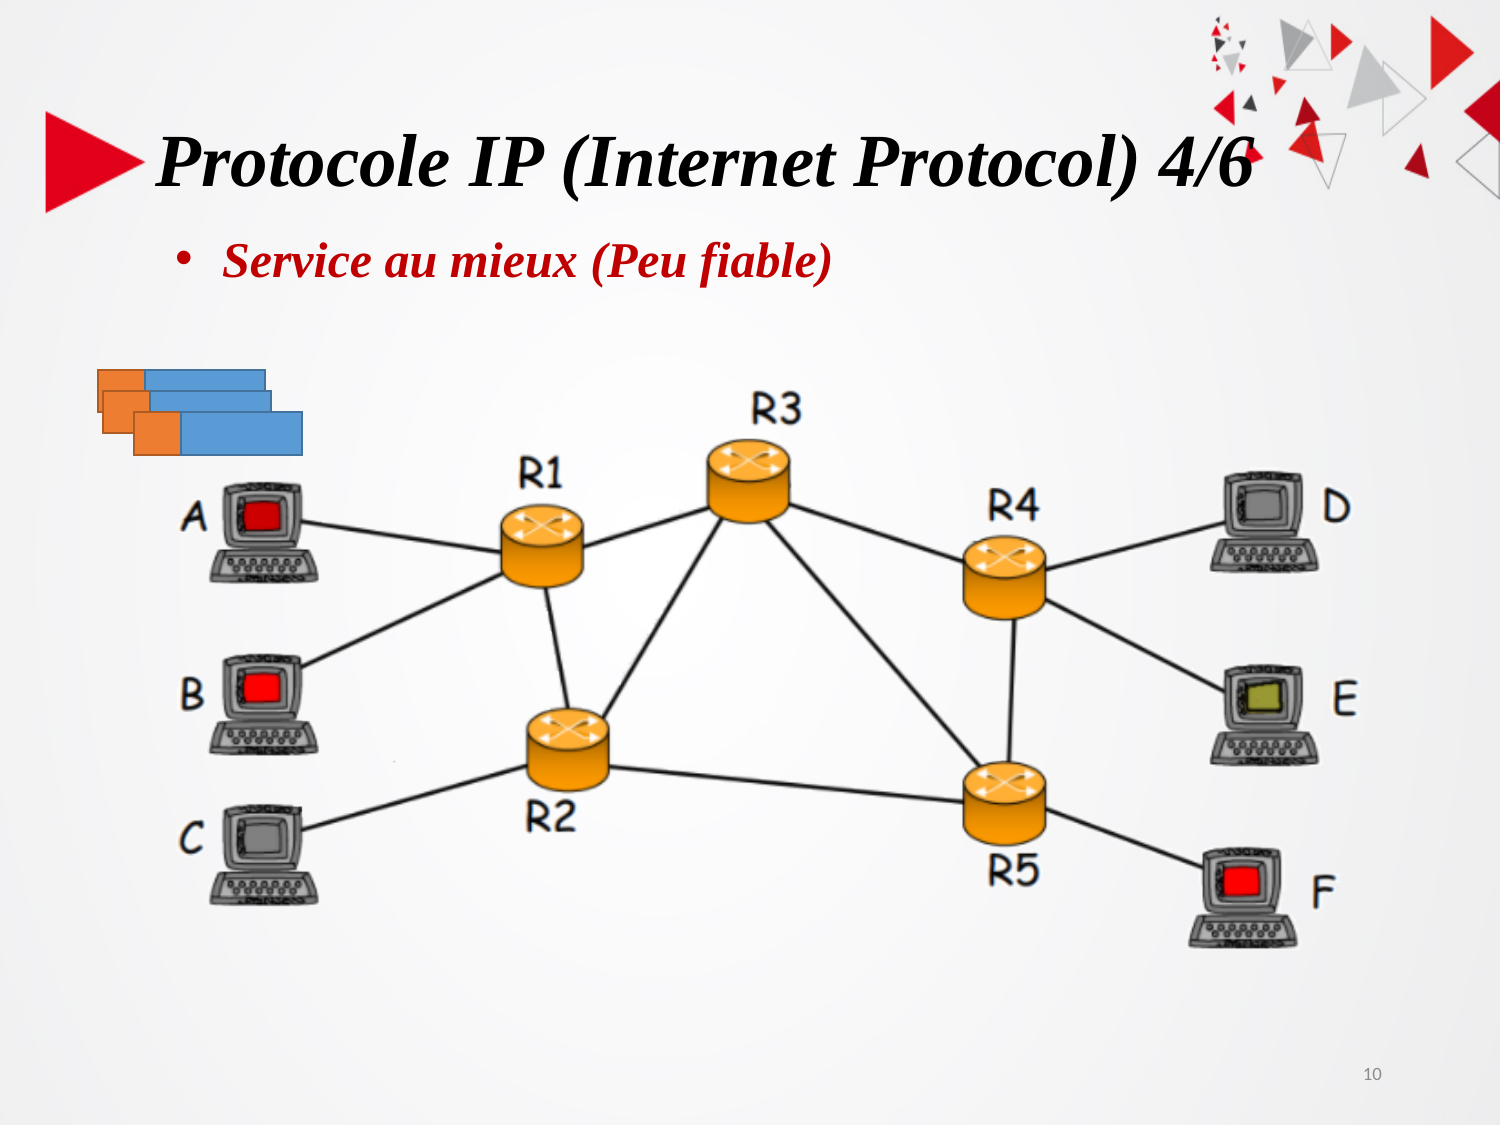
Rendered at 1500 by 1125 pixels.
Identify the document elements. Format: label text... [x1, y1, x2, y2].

slide_number 10 [1059, 1042, 1397, 1103]
picture [0, 0, 1500, 1125]
text_box Service au mieux (Peu fiable) [160, 219, 899, 326]
title Protocole IP (Internet Protocol) 4/6 [103, 53, 1397, 271]
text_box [103, 390, 271, 434]
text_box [97, 369, 266, 413]
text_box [134, 412, 302, 455]
